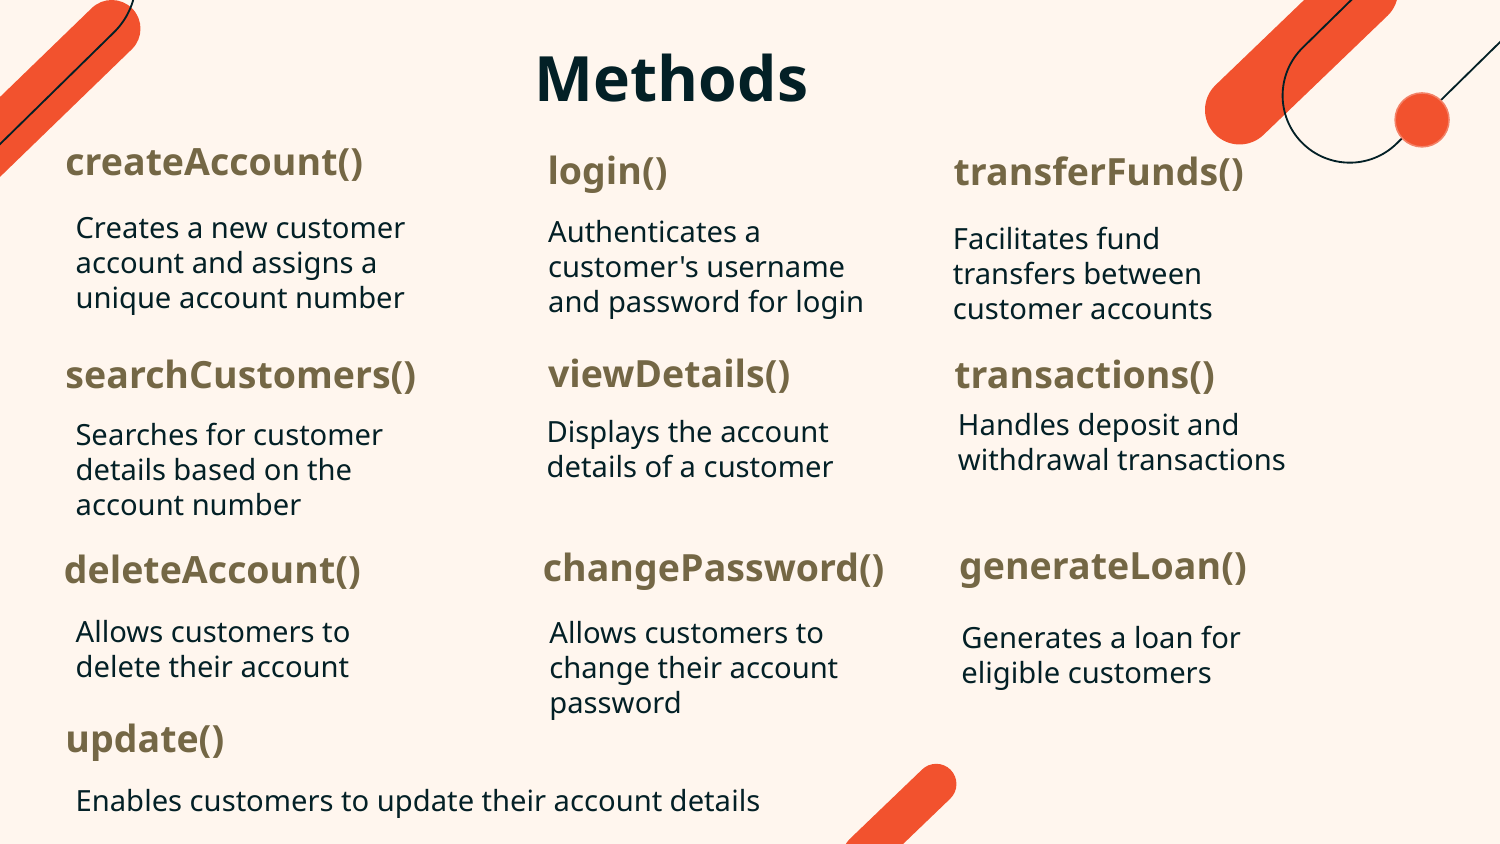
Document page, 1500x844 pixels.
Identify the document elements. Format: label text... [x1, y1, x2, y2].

subtitle searchCustomers() [50, 324, 535, 411]
subtitle login() [532, 145, 898, 207]
subtitle transactions() [939, 348, 1305, 411]
subtitle viewDetails() [533, 348, 899, 411]
text_box changePassword() [527, 538, 940, 604]
text_box Generates a loan for eligible customers [946, 604, 1313, 710]
subtitle Creates a new customer account and assigns a unique account number [60, 199, 477, 324]
text_box deleteAccount() [48, 543, 414, 606]
subtitle Handles deposit and withdrawal transactions [942, 391, 1310, 498]
subtitle Searches for customer details based on the account number [60, 411, 428, 593]
subtitle Displays the account details of a customer [531, 411, 899, 494]
subtitle Authenticates a customer's username and password for login [533, 198, 900, 332]
subtitle transferFunds() [938, 146, 1304, 205]
title Methods [39, 23, 1304, 118]
text_box Allows customers to change their account password [534, 604, 901, 706]
text_box update() [50, 712, 416, 775]
text_box generateLoan() [944, 540, 1310, 603]
text_box Allows customers to delete their account [60, 598, 427, 705]
subtitle Facilitates fund transfers between customer accounts [937, 205, 1305, 329]
subtitle createAccount() [50, 111, 481, 199]
text_box Enables customers to update their account details [60, 766, 1017, 844]
